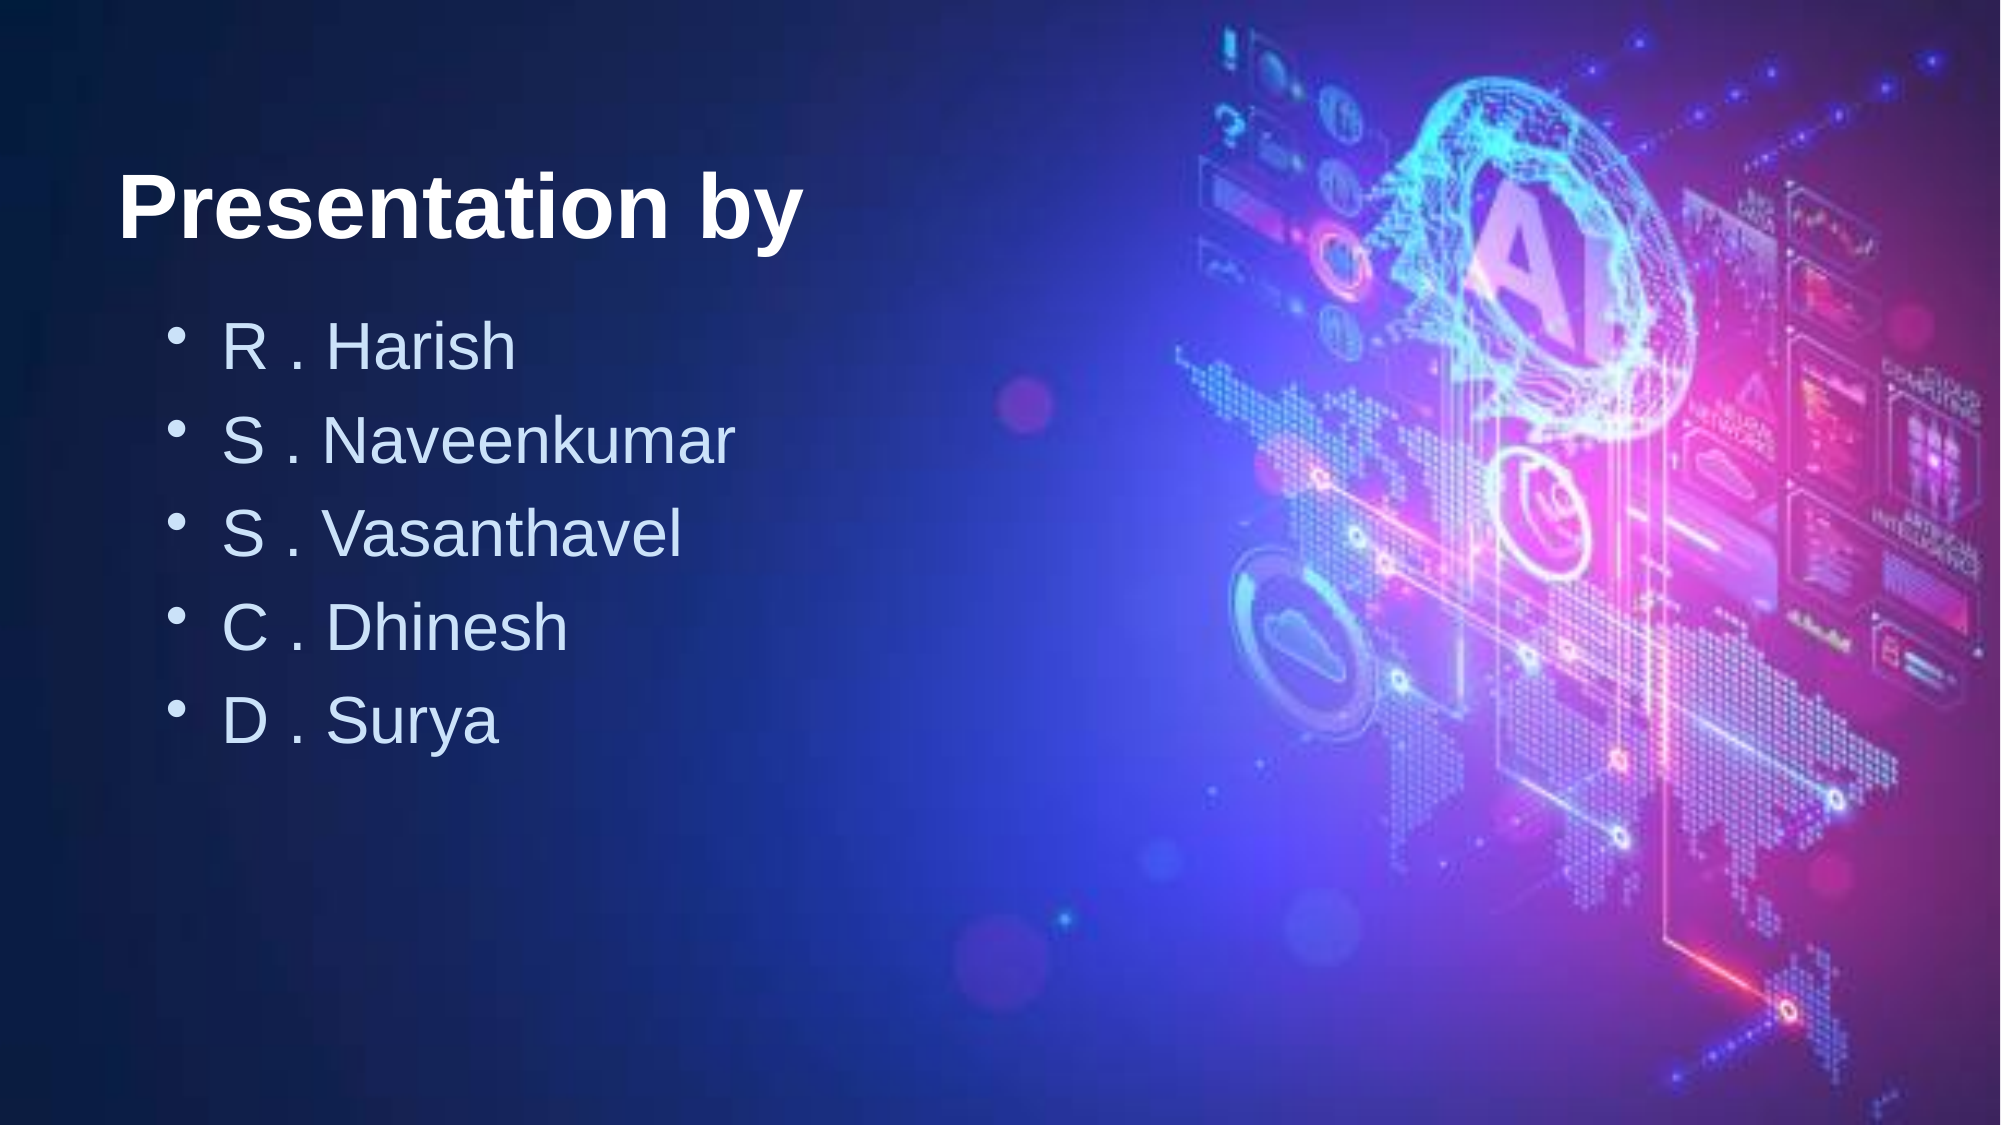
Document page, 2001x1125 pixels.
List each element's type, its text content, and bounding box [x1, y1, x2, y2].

title Presentation by [0, 108, 1362, 297]
list R . Harish S . Naveenkumar S . Vasanthavel C . Dhinesh D . Surya [150, 295, 1029, 1039]
picture [0, 0, 2001, 1125]
